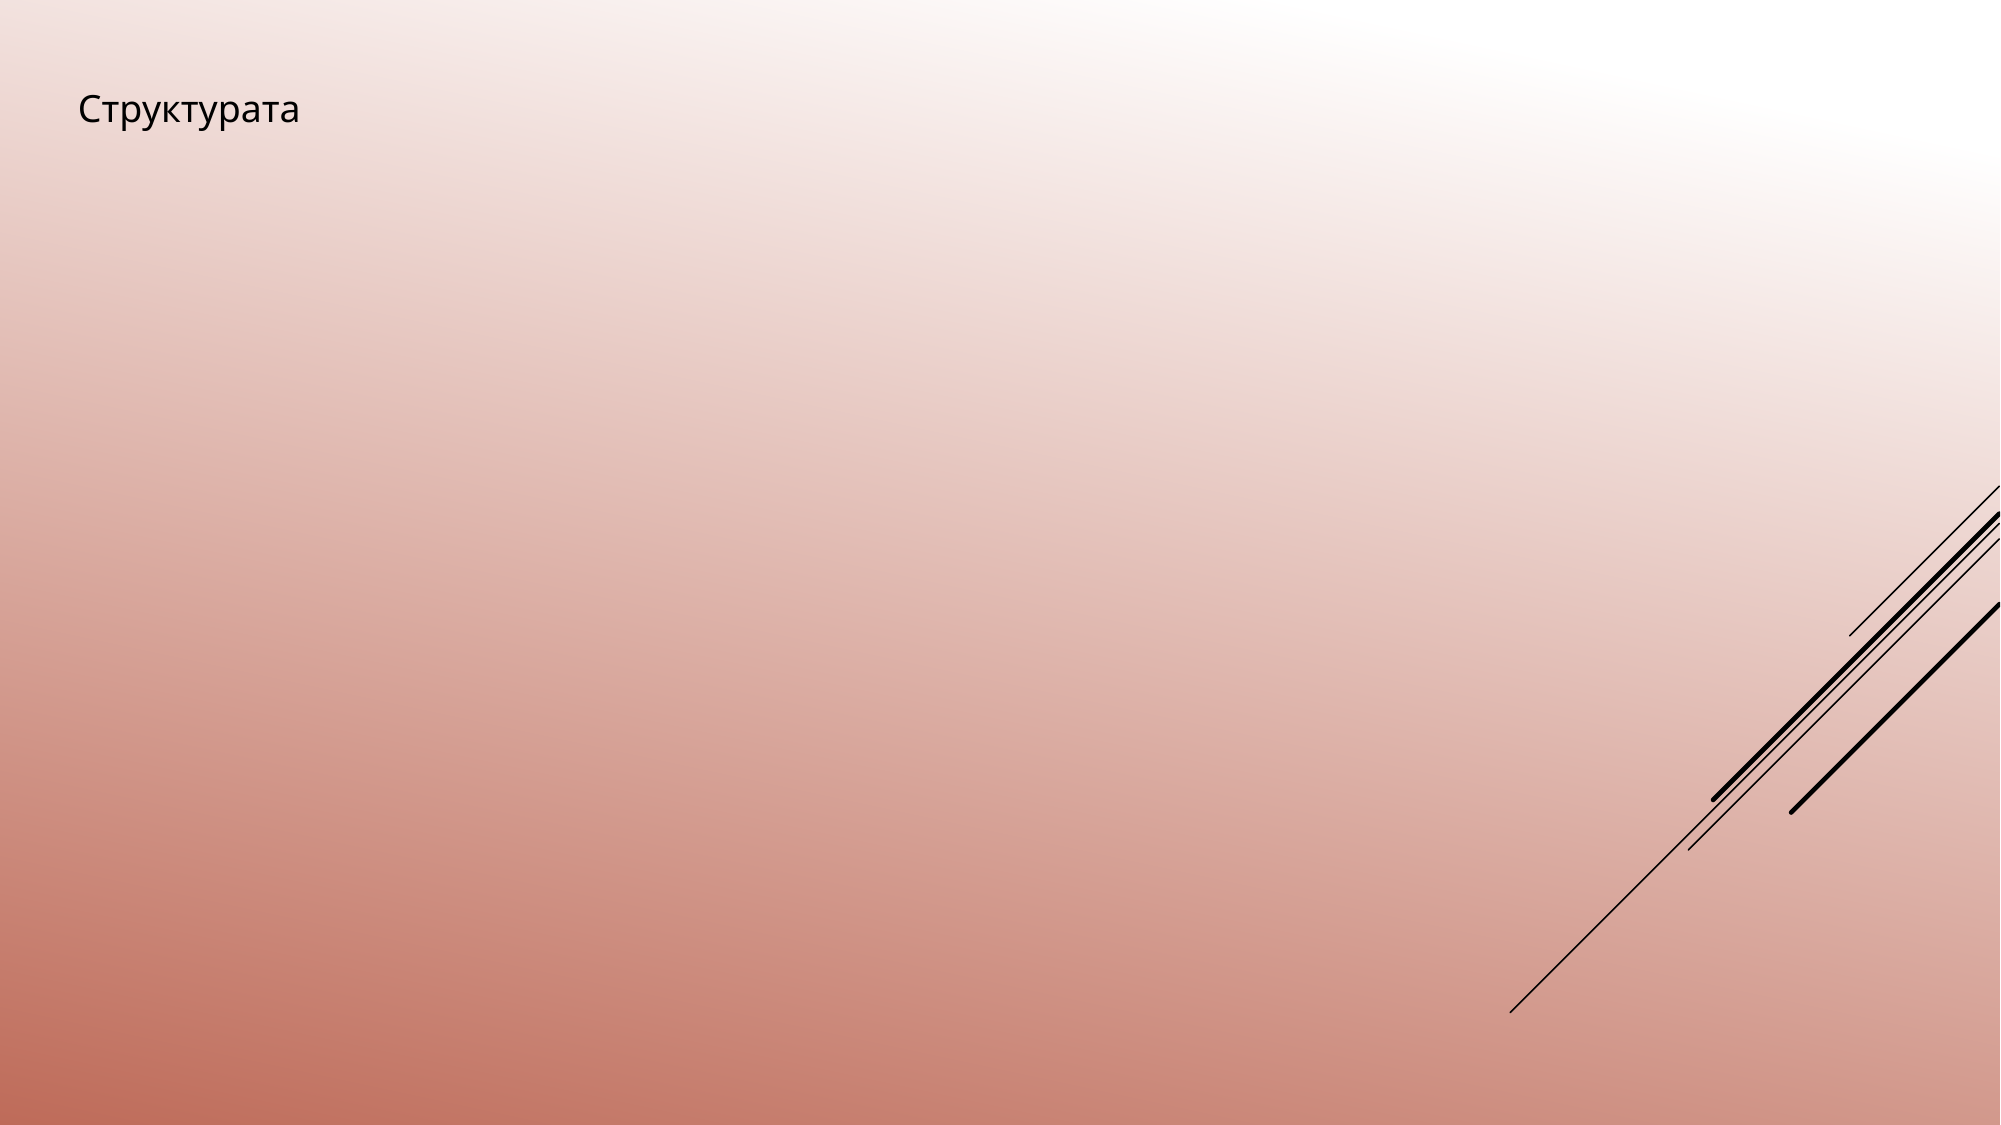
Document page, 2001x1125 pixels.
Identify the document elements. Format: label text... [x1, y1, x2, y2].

text_box Структурата [63, 77, 316, 138]
